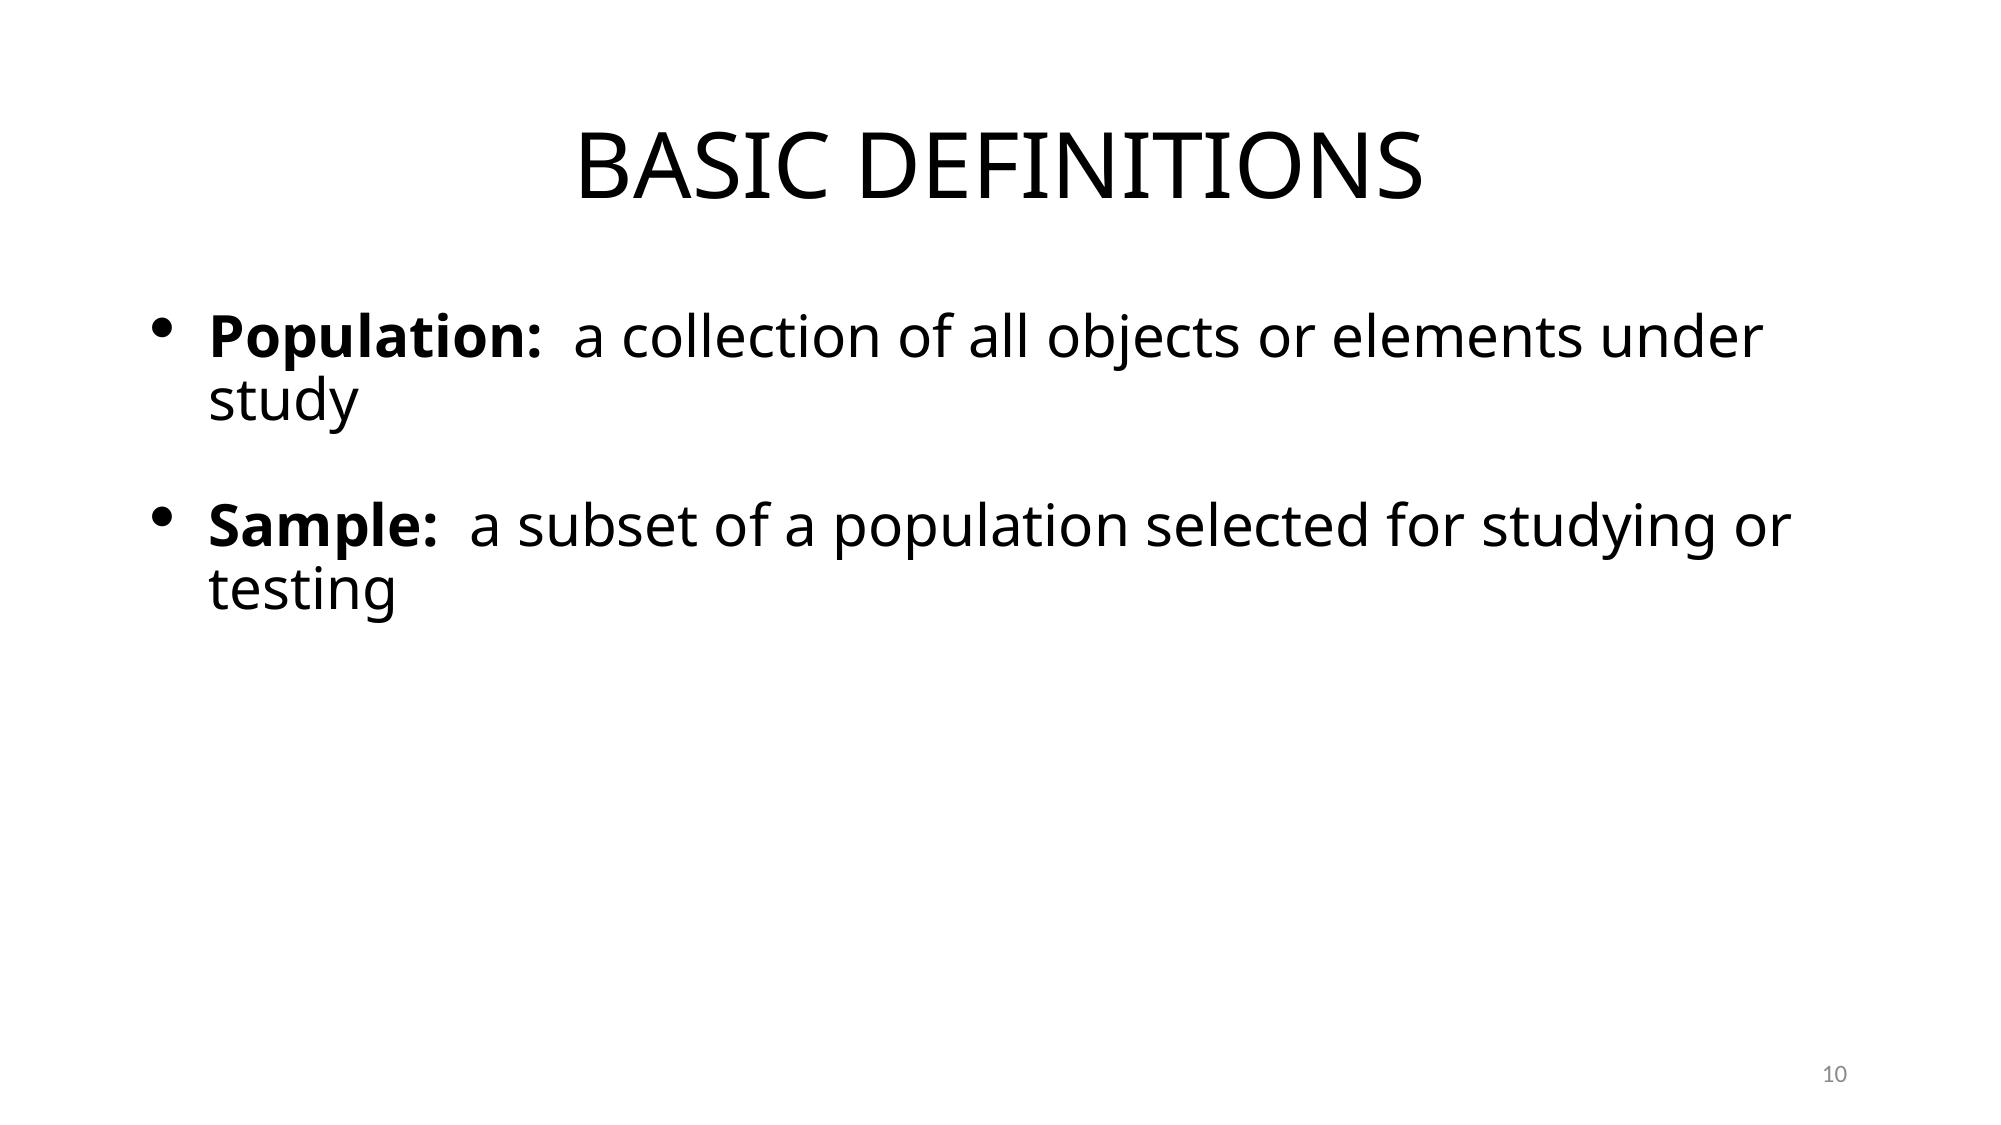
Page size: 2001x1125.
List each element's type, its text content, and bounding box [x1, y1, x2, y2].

list Population: a collection of all objects or elements under study Sample: a subset of a population selected for studying or testing [137, 299, 1863, 1014]
title BASIC DEFINITIONS [137, 59, 1863, 278]
slide_number 10 [1412, 1042, 1863, 1103]
